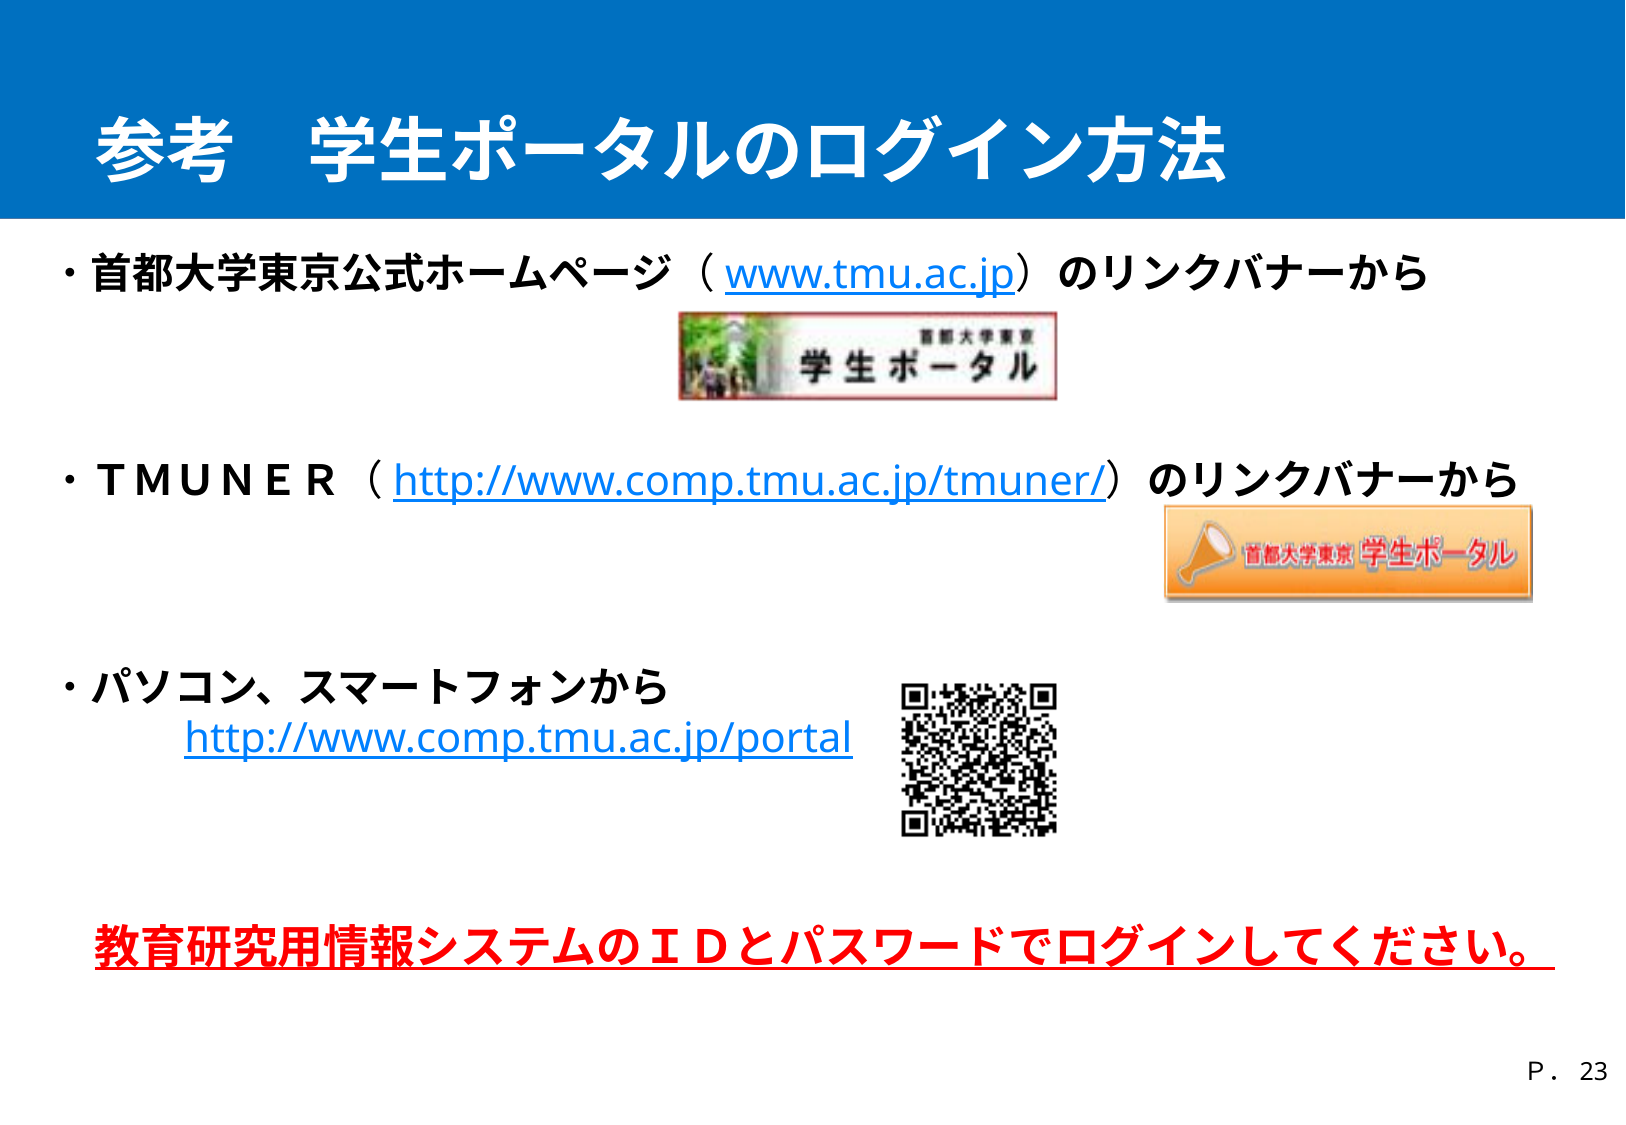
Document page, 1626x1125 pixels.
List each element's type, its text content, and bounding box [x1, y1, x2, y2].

title 参考 学生ポータルのログイン方法 [80, 0, 1514, 199]
text_box ・首都大学東京公式ホームページ（www.tmu.ac.jp）のリンクバナーから ・ＴＭＵＮＥＲ（http://www.comp.tmu.ac.jp/tmuner/）のリンクバナーから ・パソコン、スマートフォンから http://www.comp.tmu.ac.jp/portal 教育研究用情報システムのＩＤとパスワードでログインしてください。 [35, 239, 1588, 980]
slide_number Ｐ．22 [1186, 1042, 1624, 1103]
picture [672, 304, 1072, 410]
picture [1163, 504, 1533, 603]
picture [887, 669, 1072, 852]
